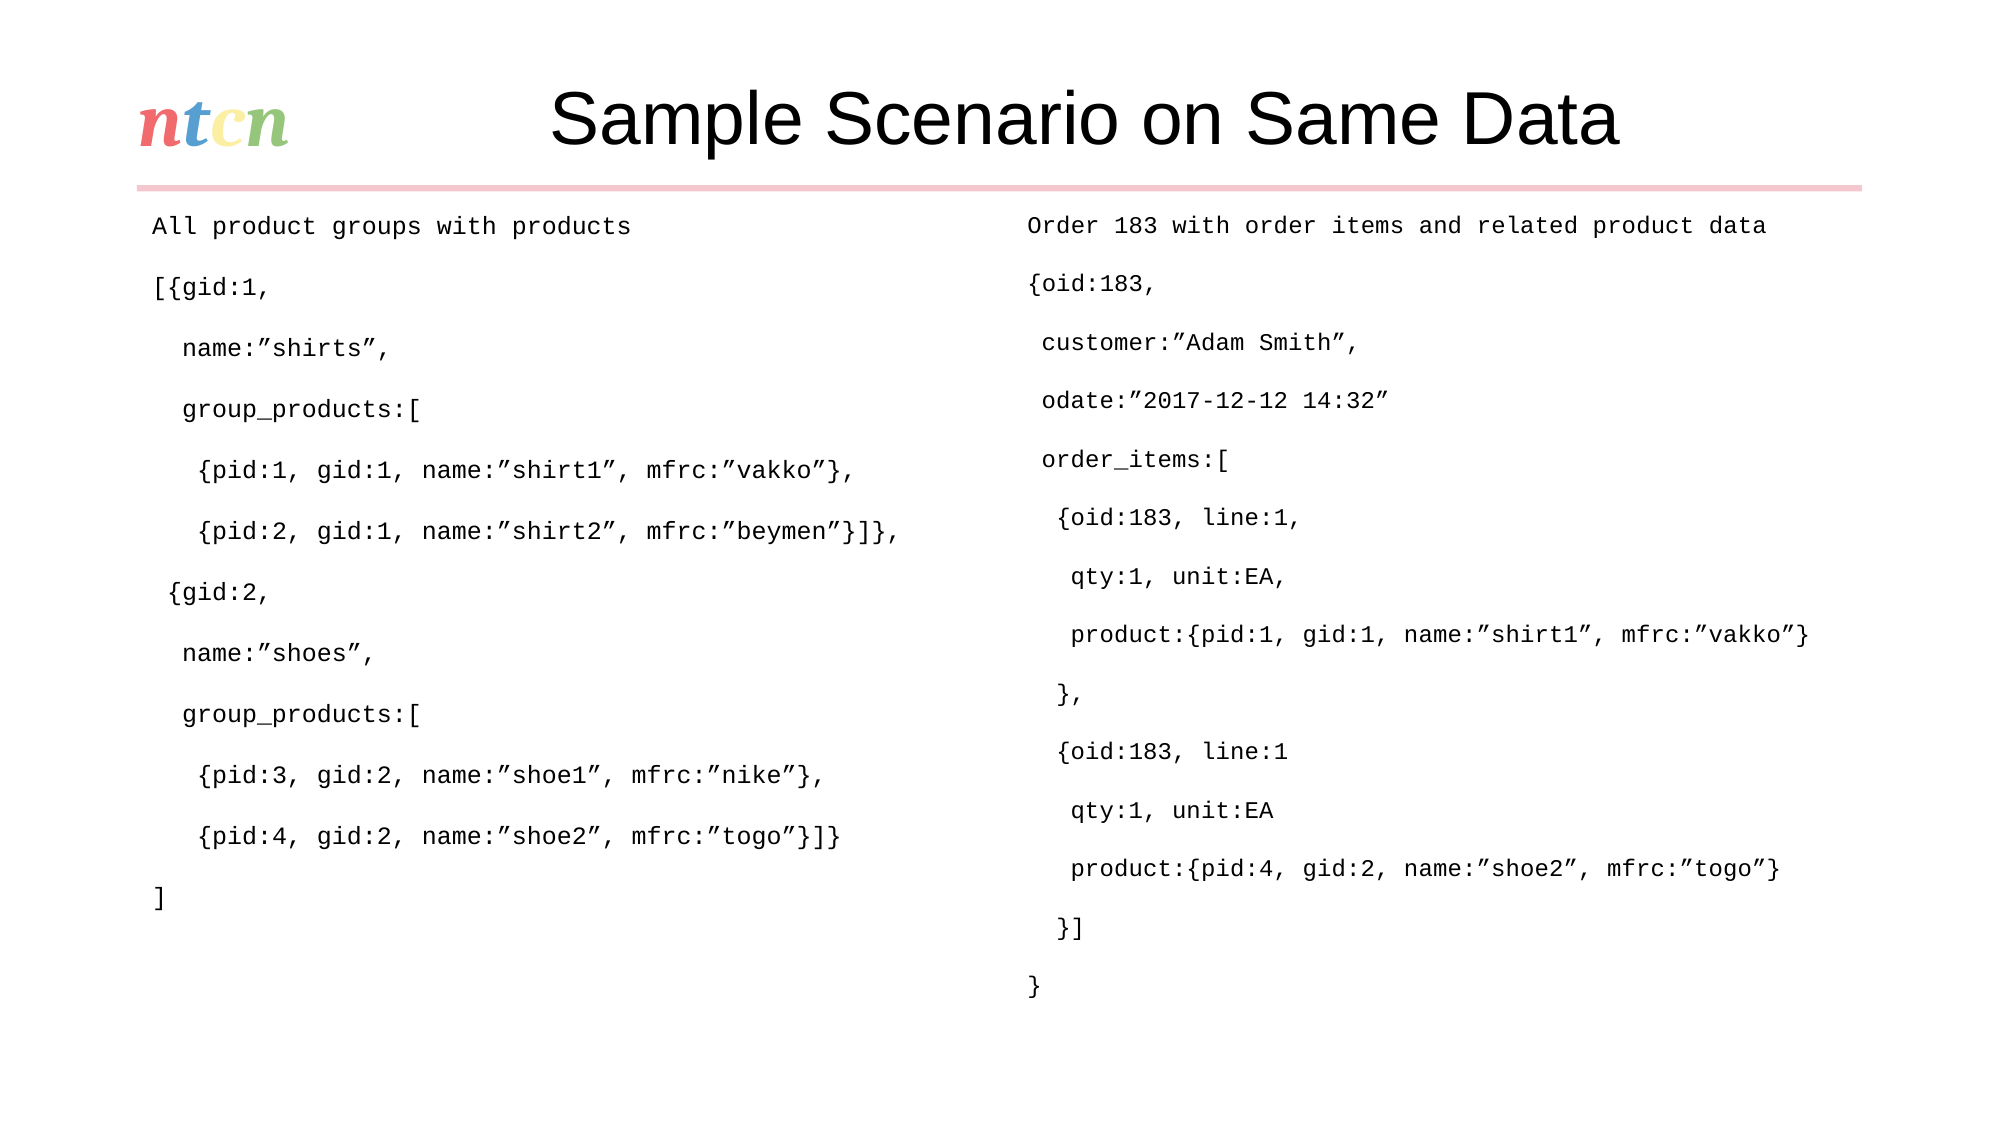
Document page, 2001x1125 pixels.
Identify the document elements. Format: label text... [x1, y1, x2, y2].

text_box Order 183 with order items and related product data {oid:183, customer:”Adam Smith”, odate:”2017-12-12 14:32” order_items:[ {oid:183, line:1, qty:1, unit:EA, product:{pid:1, gid:1, name:”shirt1”, mfrc:”vakko”} }, {oid:183, line:1 qty:1, unit:EA product:{pid:4, gid:2, name:”shoe2”, mfrc:”togo”} }] } [1012, 196, 1863, 1013]
text_box Sample Scenario on Same Data [308, 59, 1863, 181]
text_box All product groups with products [{gid:1, name:”shirts”, group_products:[ {pid:1, gid:1, name:”shirt1”, mfrc:”vakko”}, {pid:2, gid:1, name:”shirt2”, mfrc:”beymen”}]}, {gid:2, name:”shoes”, group_products:[ {pid:3, gid:2, name:”shoe1”, mfrc:”nike”}, {pid:4, gid:2, name:”shoe2”, mfrc:”togo”}]} ] [137, 196, 988, 1013]
